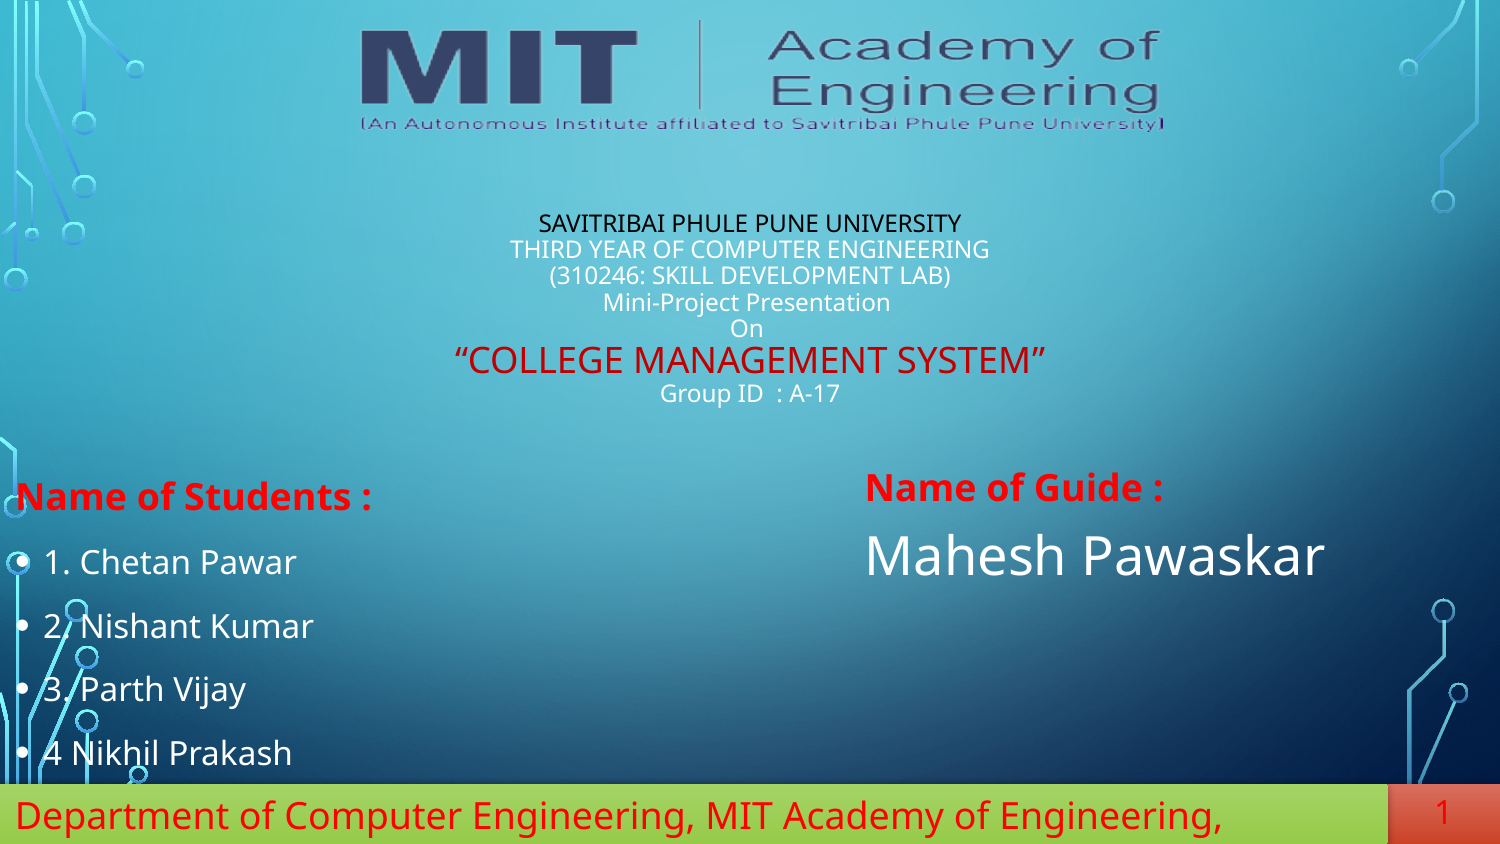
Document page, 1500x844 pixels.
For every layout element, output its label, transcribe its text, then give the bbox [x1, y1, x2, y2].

title Savitribai Phule Pune University Third Year of Computer Engineering (310246: Skill Development Lab) Mini-Project Presentation On “College Management System” Group ID : A-17 [0, 96, 1500, 447]
picture [359, 19, 1164, 133]
subtitle Name of Students : 1. Chetan Pawar 2. Nishant Kumar 3. Parth Vijay 4 Nikhil Prakash [0, 456, 610, 779]
slide_number 1 [1394, 784, 1500, 844]
text_box Department of Computer Engineering, MIT Academy of Engineering, Alandi(D) [0, 784, 1388, 844]
text_box Name of Guide : Mahesh Pawaskar [849, 456, 1459, 785]
